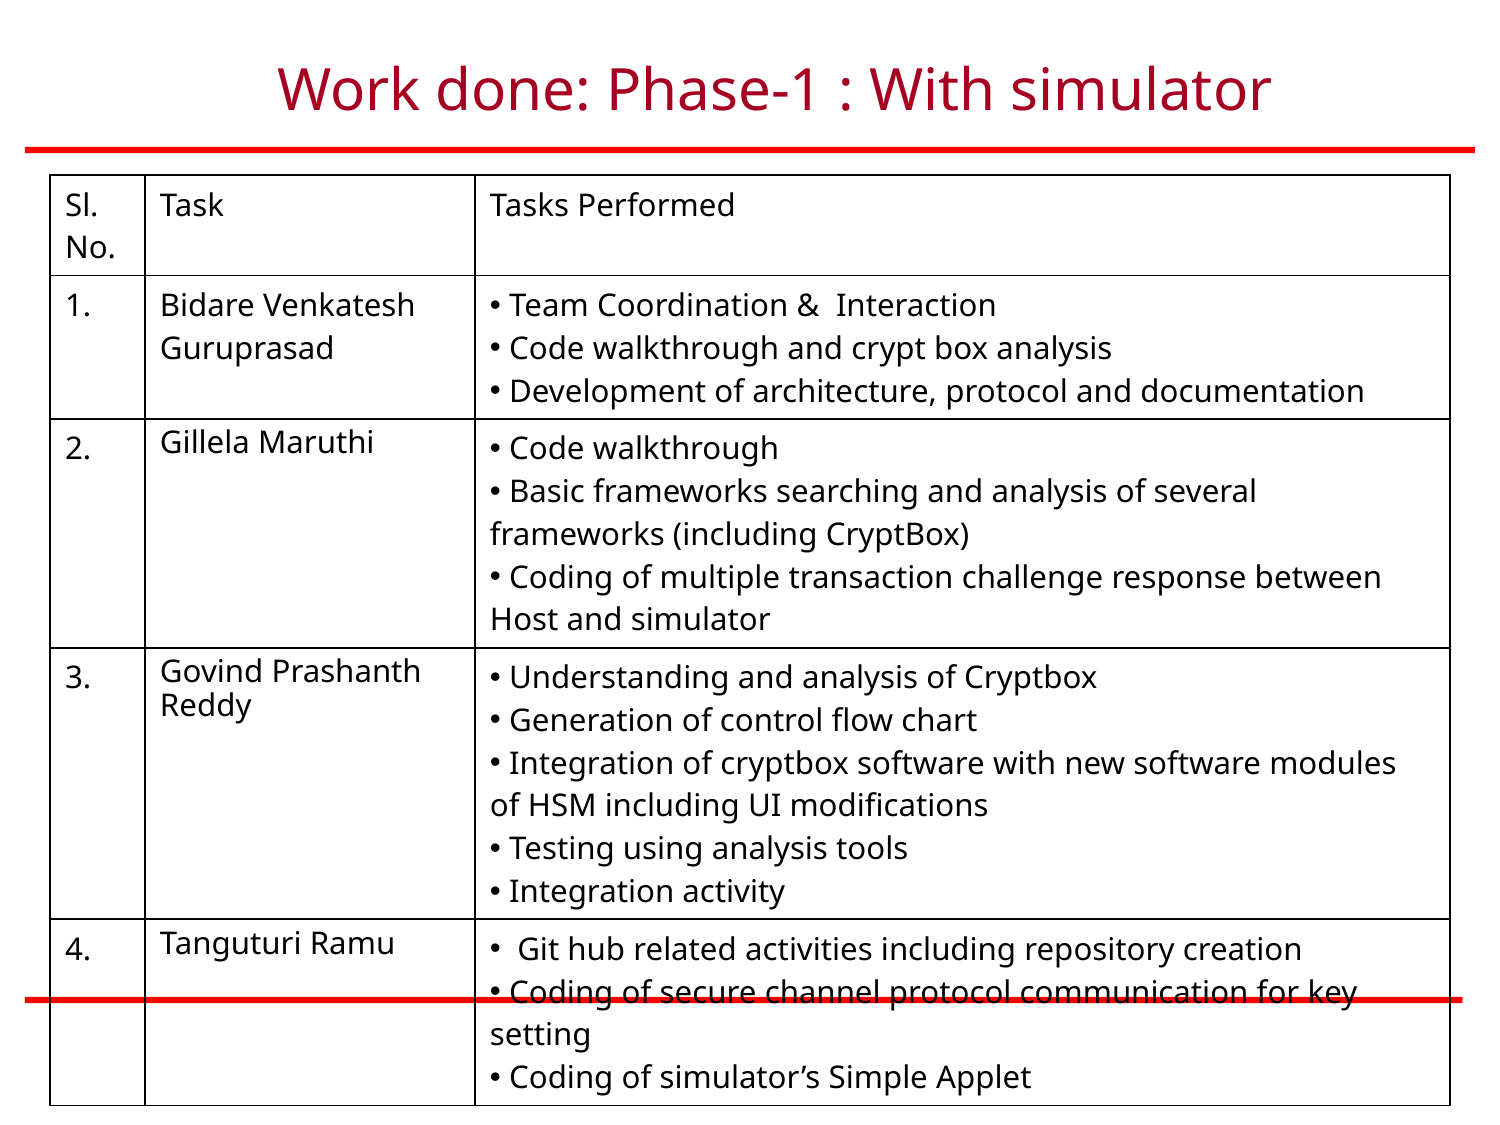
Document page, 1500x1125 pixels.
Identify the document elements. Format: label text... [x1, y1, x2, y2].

table_cell Gillela Maruthi [146, 420, 474, 647]
table_cell 3. [51, 649, 144, 918]
table_cell Govind Prashanth Reddy [146, 649, 474, 918]
table_cell Understanding and analysis of Cryptbox Generation of control flow chart Integration of cryptbox software with new software modules of HSM including UI modifications Testing using analysis tools Integration activity [476, 649, 1449, 918]
table_cell Git hub related activities including repository creation Coding of secure channel protocol communication for key setting Coding of simulator’s Simple Applet [476, 920, 1449, 1105]
table_cell 2. [51, 420, 144, 647]
table_cell Tanguturi Ramu [146, 920, 474, 1105]
text_box Work done: Phase-1 : With simulator [137, 37, 1413, 138]
table_cell Team Coordination & Interaction Code walkthrough and crypt box analysis Development of architecture, protocol and documentation [476, 276, 1449, 418]
table_header Sl. No. [51, 176, 144, 275]
table_cell 4. [51, 920, 144, 1105]
table_cell 1. [51, 276, 144, 418]
table_cell Bidare Venkatesh Guruprasad [146, 276, 474, 418]
table_header Tasks Performed [476, 176, 1449, 275]
table_header Task [146, 176, 474, 275]
table_cell Code walkthrough Basic frameworks searching and analysis of several frameworks (including CryptBox) Coding of multiple transaction challenge response between Host and simulator [476, 420, 1449, 647]
